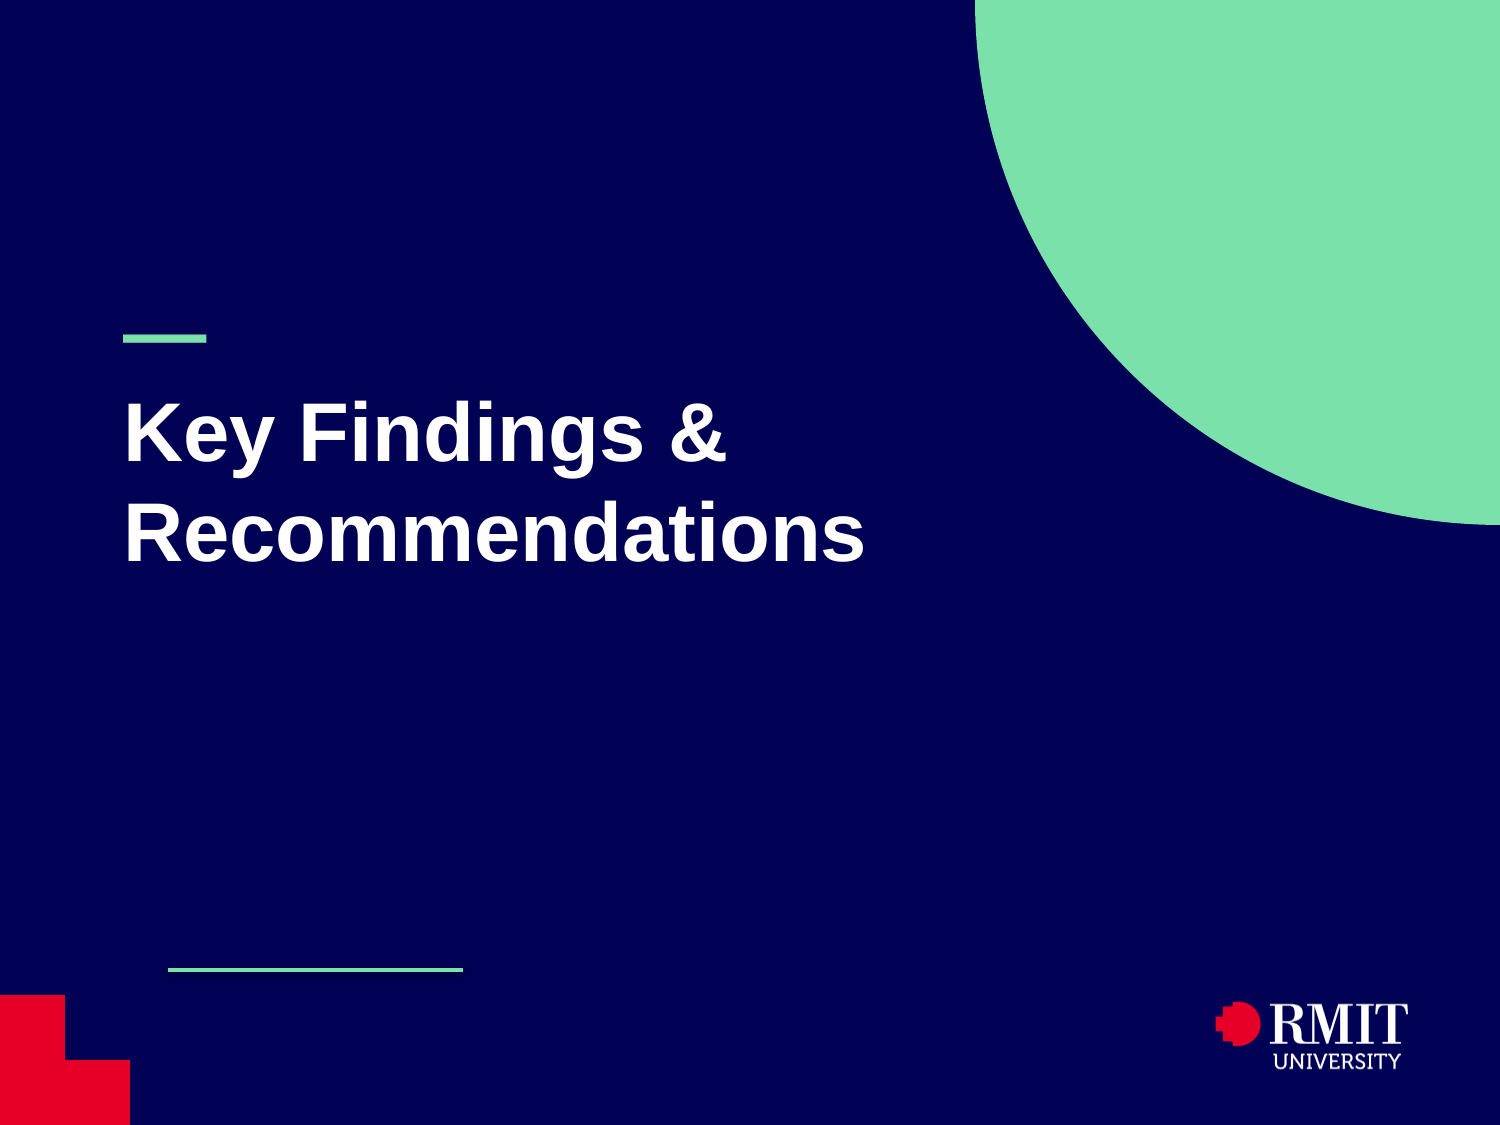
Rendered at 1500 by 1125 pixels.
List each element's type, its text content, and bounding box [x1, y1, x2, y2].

picture [1196, 984, 1427, 1089]
text_box [152, 842, 1068, 1033]
title — Key Findings & Recommendations [108, 270, 1196, 859]
